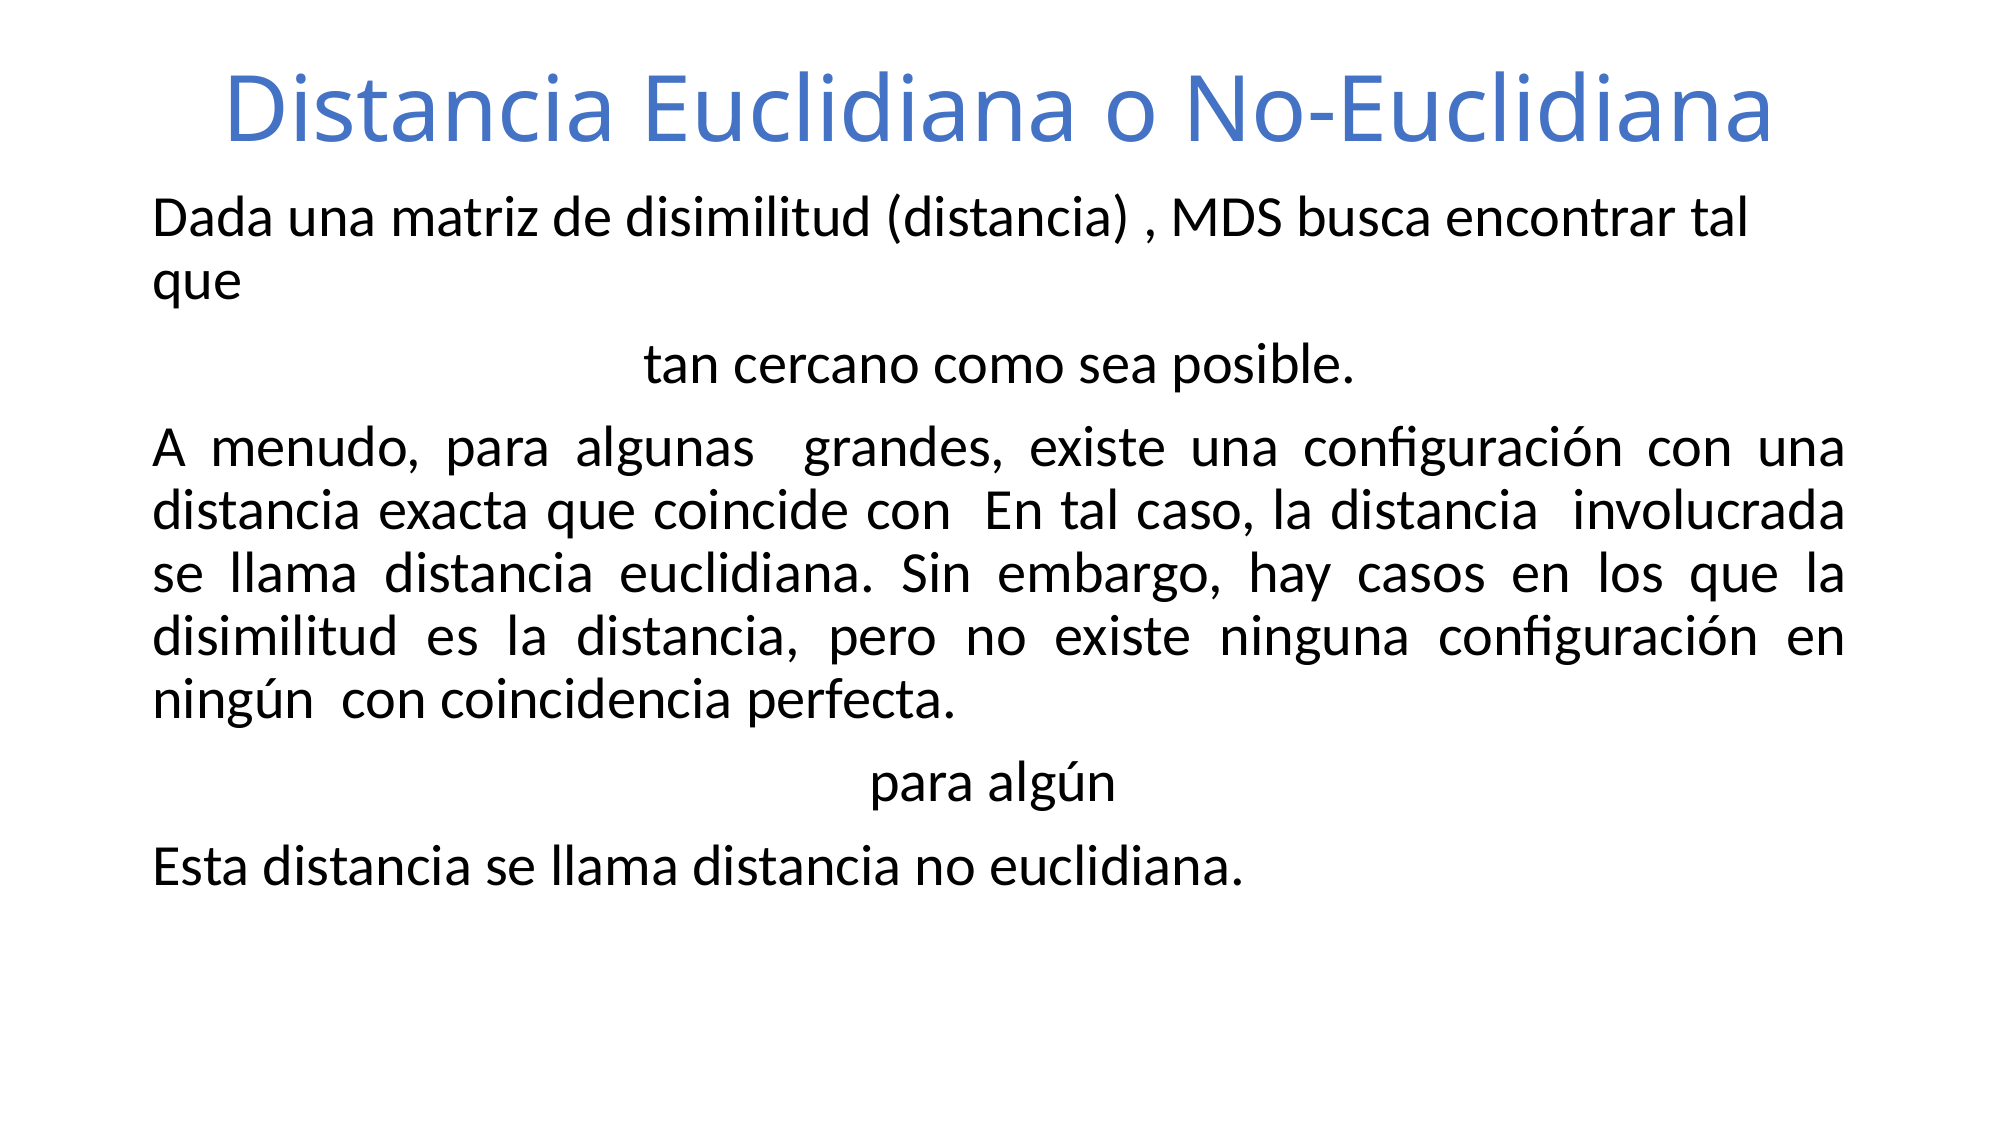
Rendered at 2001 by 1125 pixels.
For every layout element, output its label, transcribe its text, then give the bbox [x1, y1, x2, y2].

title Distancia Euclidiana o No-Euclidiana [137, 3, 1863, 221]
